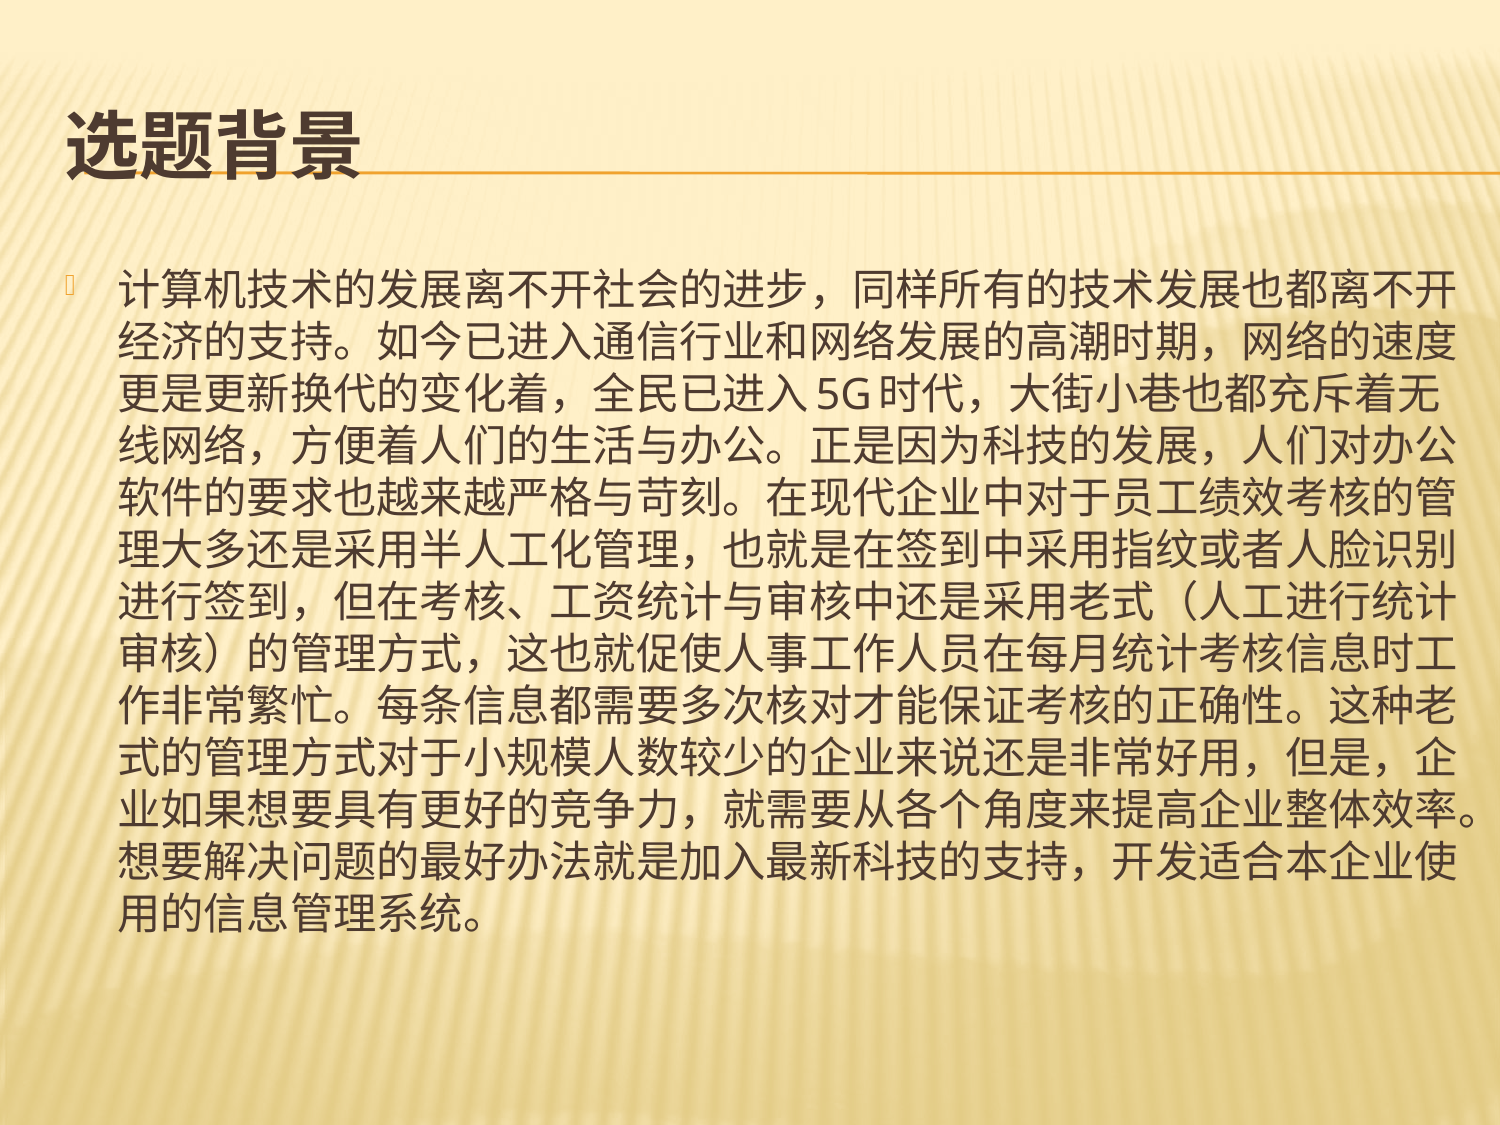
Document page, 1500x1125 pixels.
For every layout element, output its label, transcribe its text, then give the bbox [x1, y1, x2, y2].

list 计算机技术的发展离不开社会的进步，同样所有的技术发展也都离不开经济的支持。如今已进入通信行业和网络发展的高潮时期，网络的速度更是更新换代的变化着，全民已进入5G时代，大街小巷也都充斥着无线网络，方便着人们的生活与办公。正是因为科技的发展，人们对办公软件的要求也越来越严格与苛刻。在现代企业中对于员工绩效考核的管理大多还是采用半人工化管理，也就是在签到中采用指纹或者人脸识别进行签到，但在考核、工资统计与审核中还是采用老式（人工进行统计审核）的管理方式，这也就促使人事工作人员在每月统计考核信息时工作非常繁忙。每条信息都需要多次核对才能保证考核的正确性。这种老式的管理方式对于小规模人数较少的企业来说还是非常好用，但是，企业如果想要具有更好的竞争力，就需要从各个角度来提高企业整体效率。想要解决问题的最好办法就是加入最新科技的支持，开发适合本企业使用的信息管理系统。 [50, 254, 1475, 998]
title 选题背景 [50, 75, 1475, 213]
